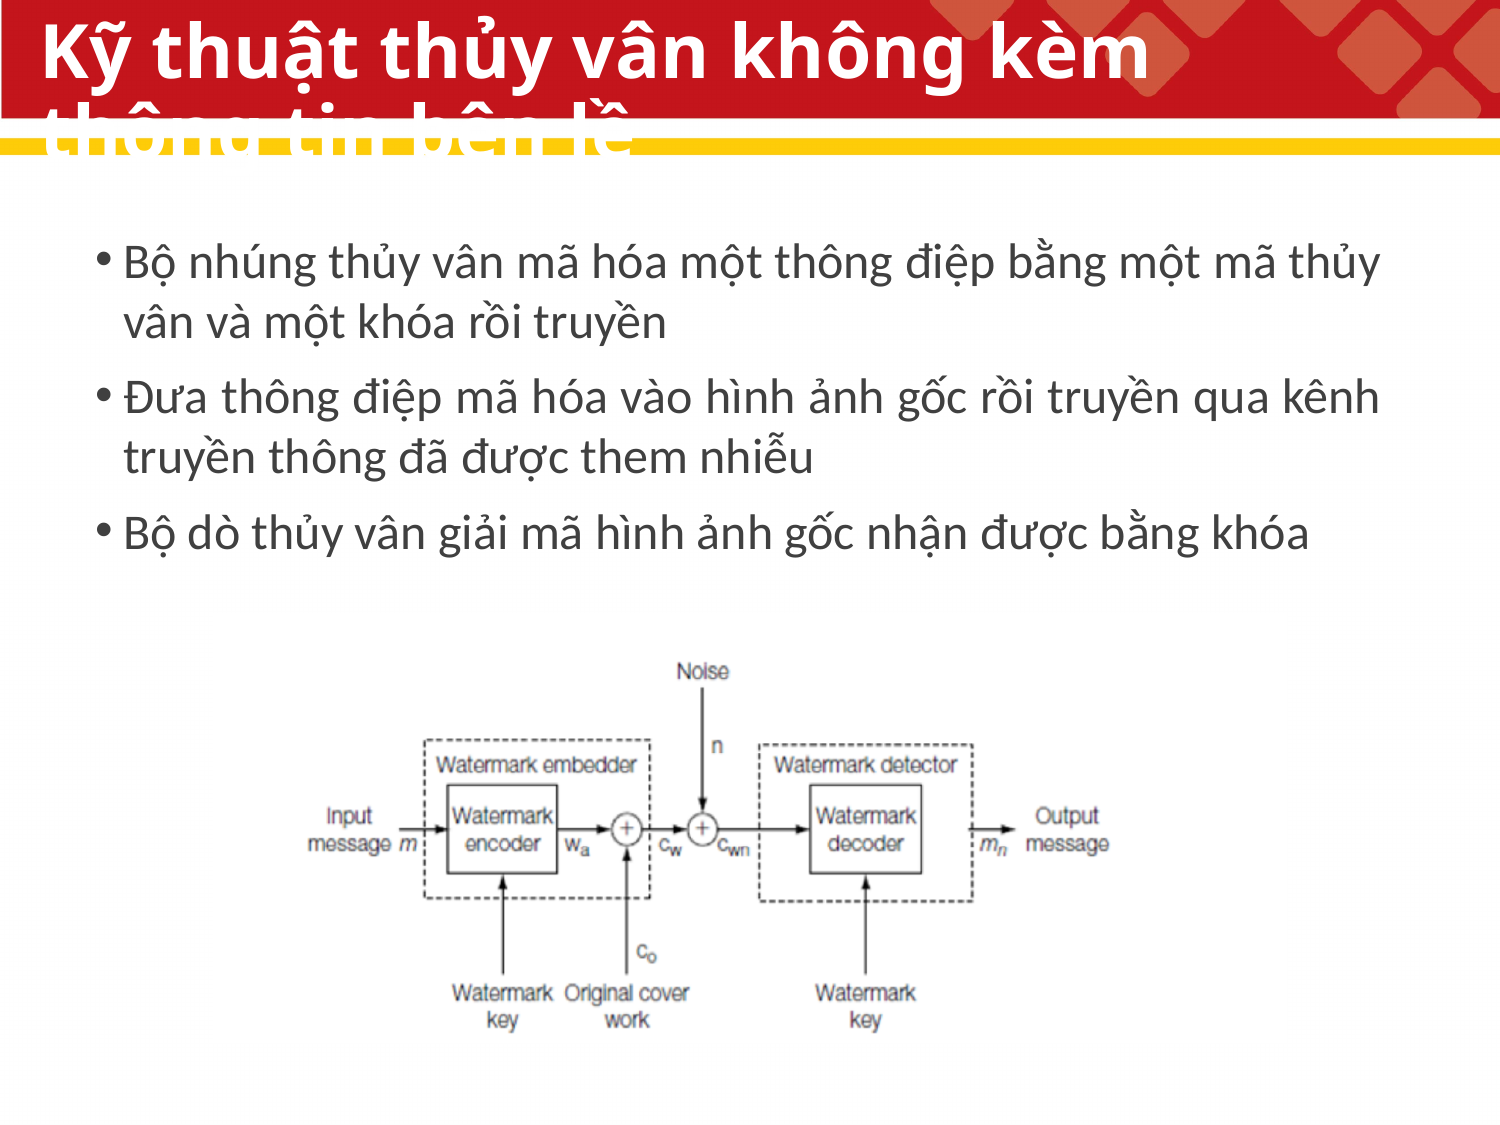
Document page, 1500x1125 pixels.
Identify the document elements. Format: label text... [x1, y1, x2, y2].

list Bộ nhúng thủy vân mã hóa một thông điệp bằng một mã thủy vân và một khóa rồi truyền Đưa thông điệp mã hóa vào hình ảnh gốc rồi truyền qua kênh truyền thông đã được them nhiễu Bộ dò thủy vân giải mã hình ảnh gốc nhận được bằng khóa [80, 220, 1397, 1025]
picture [0, 0, 1500, 1125]
title Kỹ thuật thủy vân không kèm thông tin bên lề [24, 0, 1397, 204]
